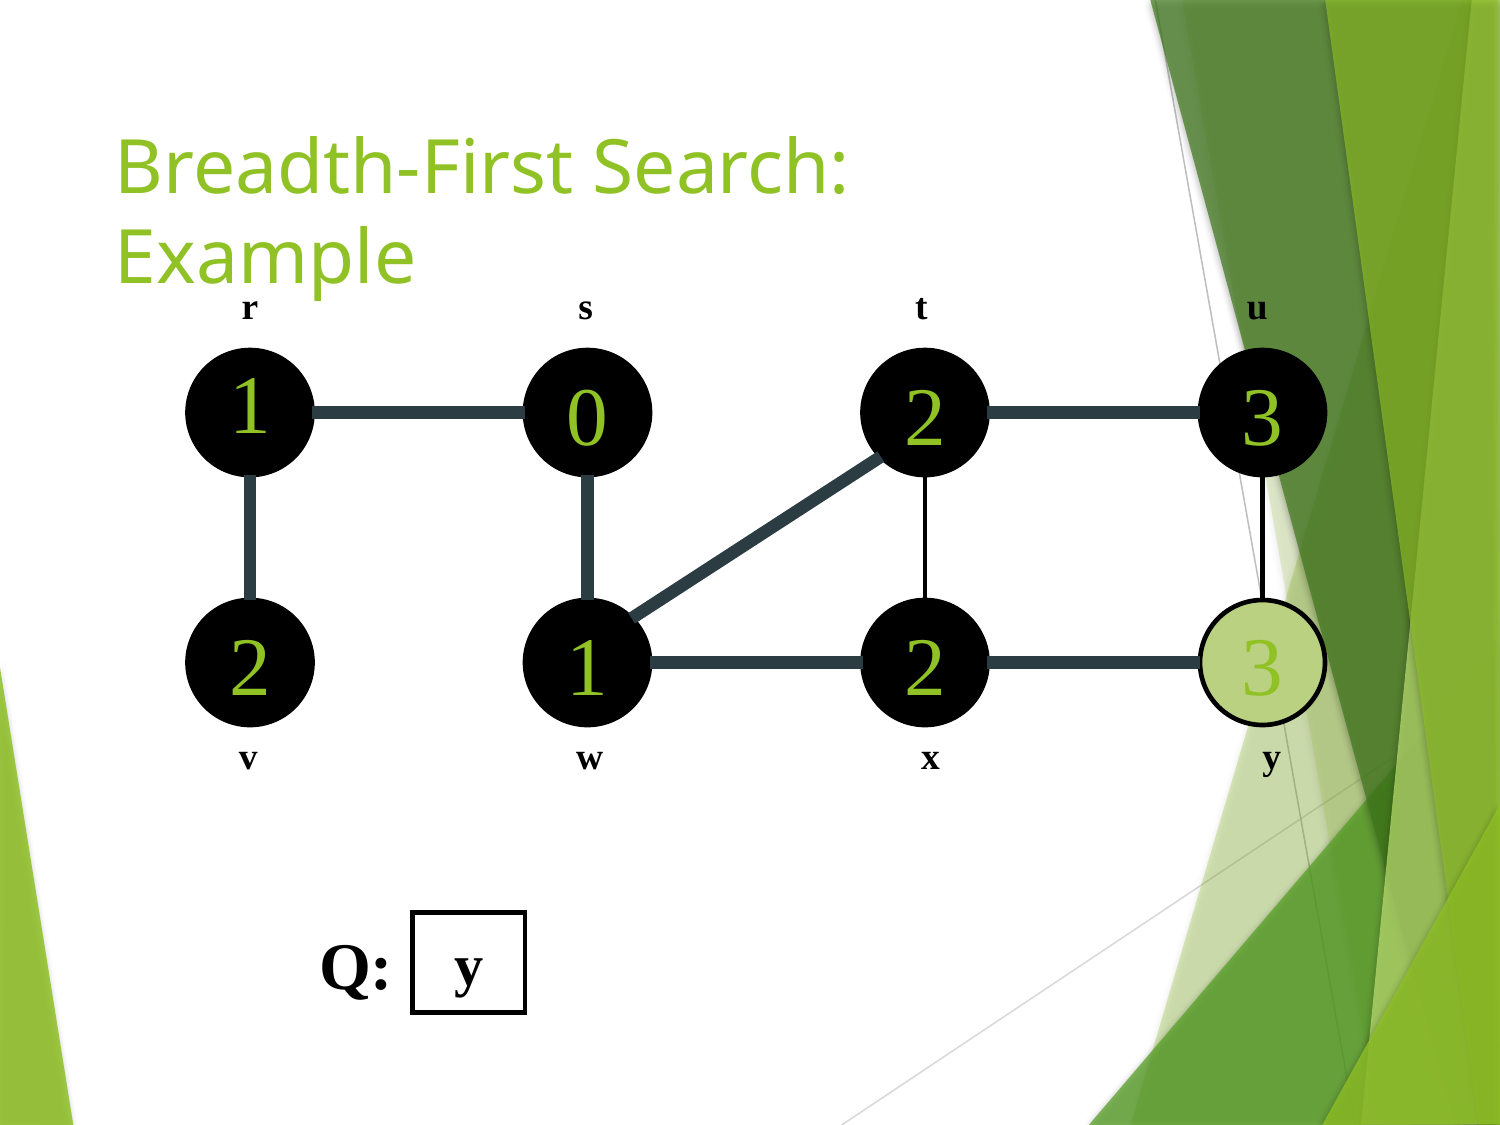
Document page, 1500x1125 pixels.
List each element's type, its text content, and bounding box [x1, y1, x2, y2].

text_box 1 [187, 350, 313, 475]
text_box x [906, 724, 955, 785]
text_box w [561, 724, 618, 785]
text_box 1 [525, 600, 650, 724]
text_box v [223, 724, 273, 785]
text_box 3 [1200, 350, 1326, 475]
text_box u [1231, 274, 1283, 335]
text_box y [1247, 724, 1296, 785]
text_box Q: [300, 912, 412, 1013]
text_box t [900, 274, 943, 335]
text_box 3 [1200, 600, 1326, 724]
text_box 0 [525, 350, 651, 475]
text_box 2 [187, 600, 313, 724]
text_box r [226, 274, 274, 335]
text_box 2 [862, 600, 988, 724]
text_box s [563, 274, 608, 335]
title Breadth-First Search: Example [99, 99, 1142, 317]
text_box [631, 458, 882, 617]
text_box y [412, 912, 525, 1013]
text_box 2 [862, 350, 988, 475]
